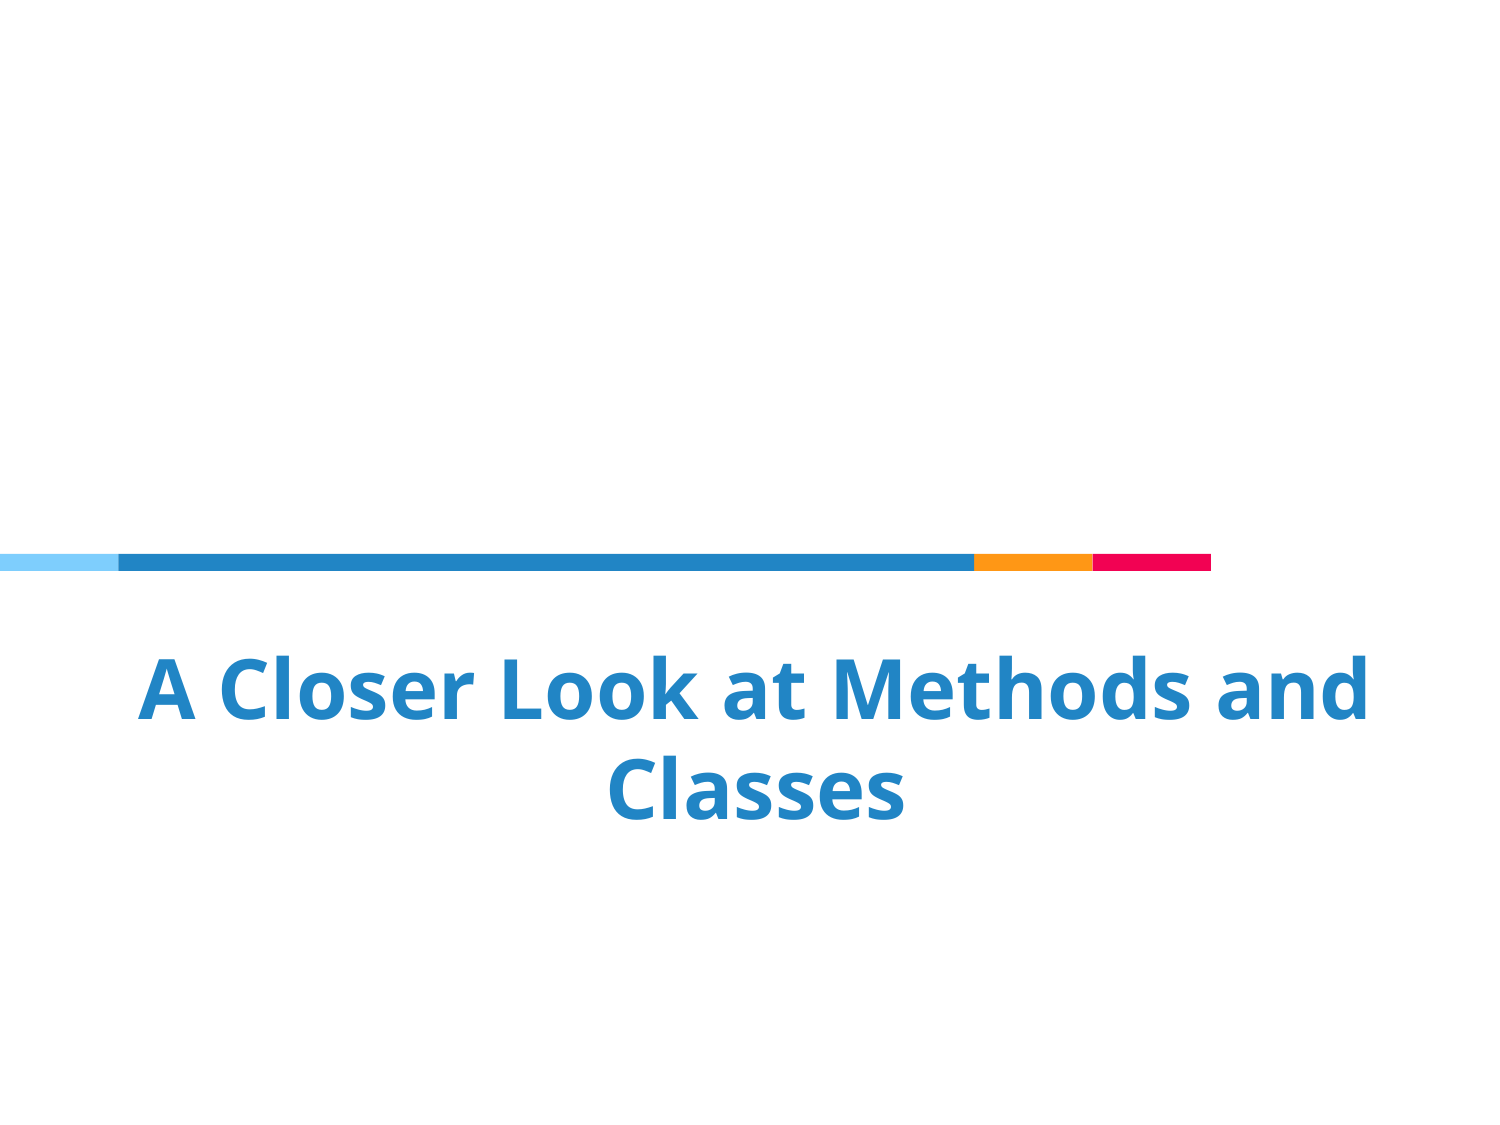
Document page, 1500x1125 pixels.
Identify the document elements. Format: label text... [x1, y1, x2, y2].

title A Closer Look at Methods and Classes [50, 620, 1463, 875]
